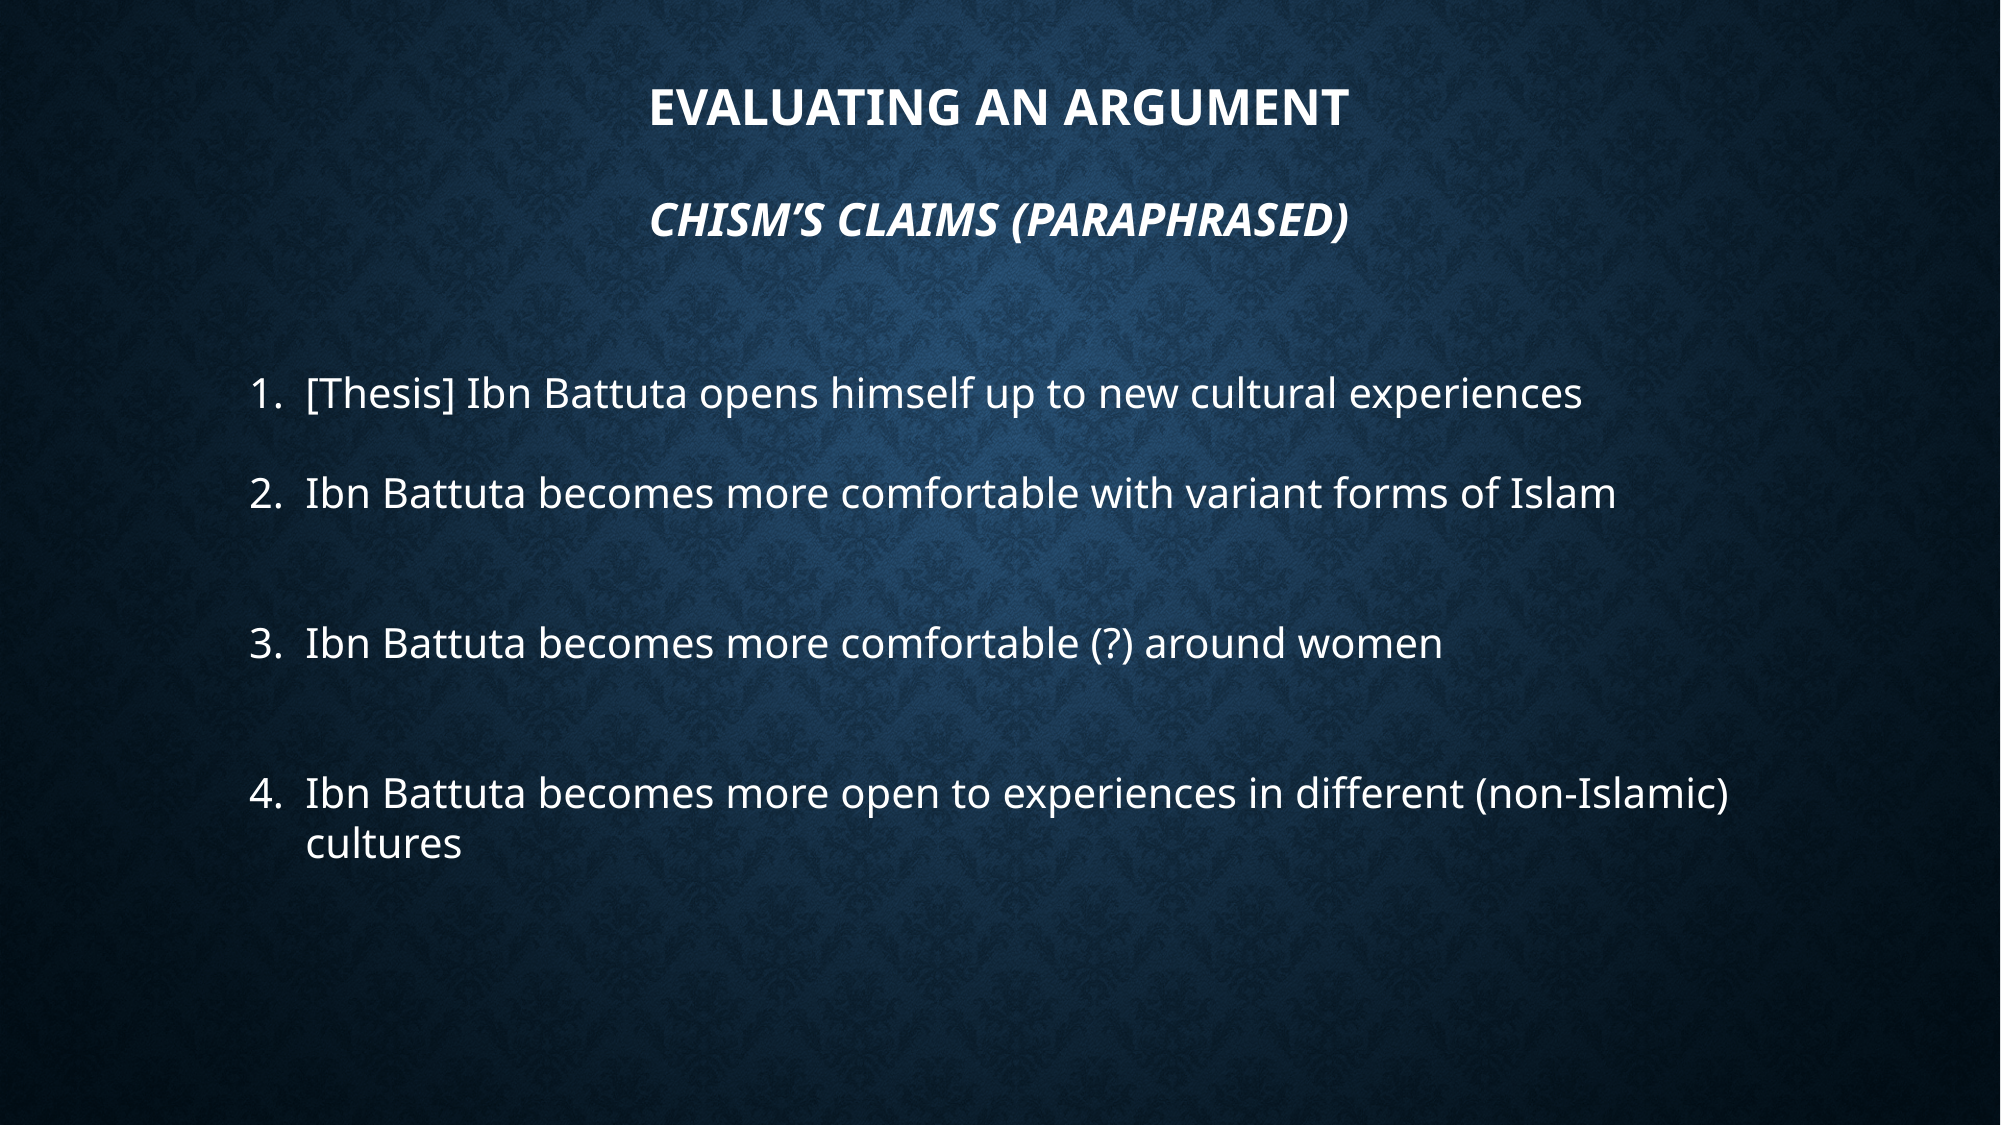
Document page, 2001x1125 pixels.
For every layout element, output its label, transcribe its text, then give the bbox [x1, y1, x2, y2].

text_box Evaluating an Argument Chism’s Claims (Paraphrased) [149, 75, 1849, 293]
text_box [Thesis] Ibn Battuta opens himself up to new cultural experiences Ibn Battuta becomes more comfortable with variant forms of Islam Ibn Battuta becomes more comfortable (?) around women Ibn Battuta becomes more open to experiences in different (non-Islamic) cultures [234, 359, 1764, 925]
